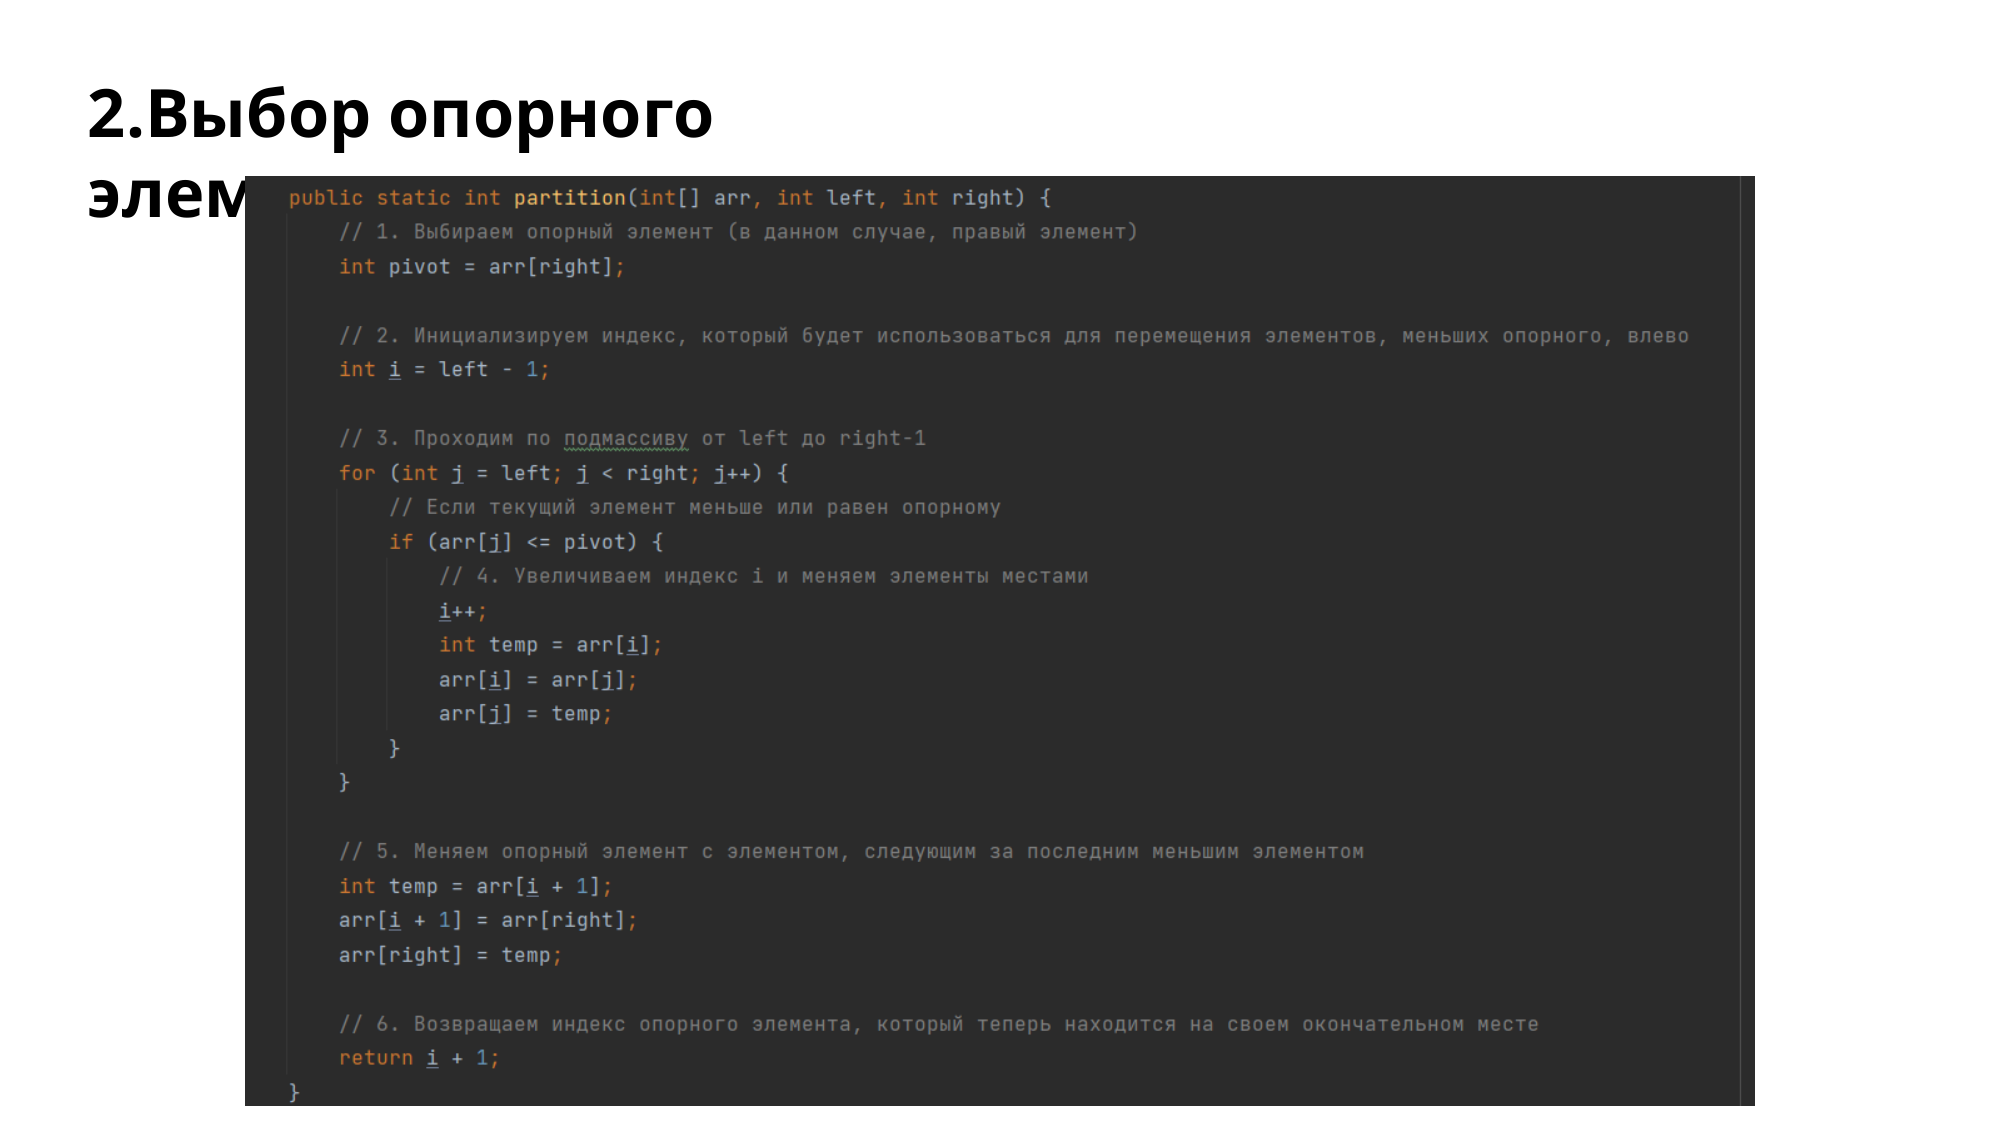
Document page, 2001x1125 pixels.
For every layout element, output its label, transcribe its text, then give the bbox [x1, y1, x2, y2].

text_box 2.Выбор опорного элемента [73, 63, 1074, 239]
picture [245, 176, 1755, 1106]
